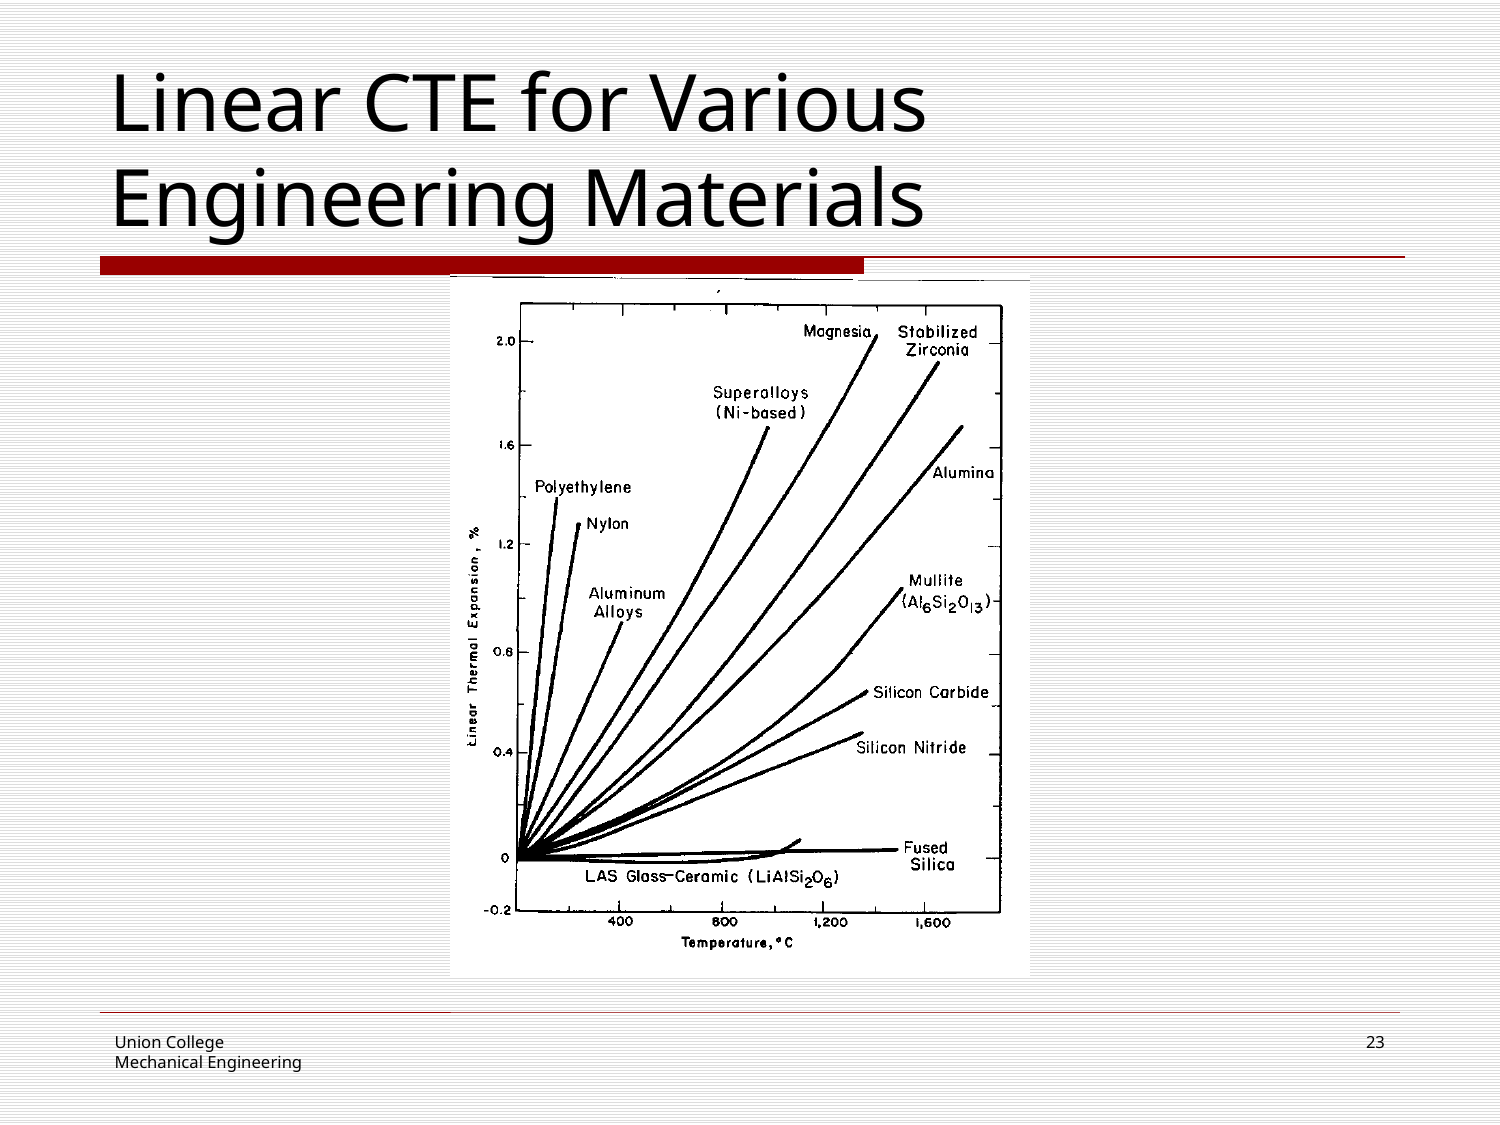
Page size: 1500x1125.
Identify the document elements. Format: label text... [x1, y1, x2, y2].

title Linear CTE for Various Engineering Materials [93, 49, 1407, 250]
picture [449, 274, 1030, 978]
slide_number 23 [1074, 1024, 1401, 1103]
